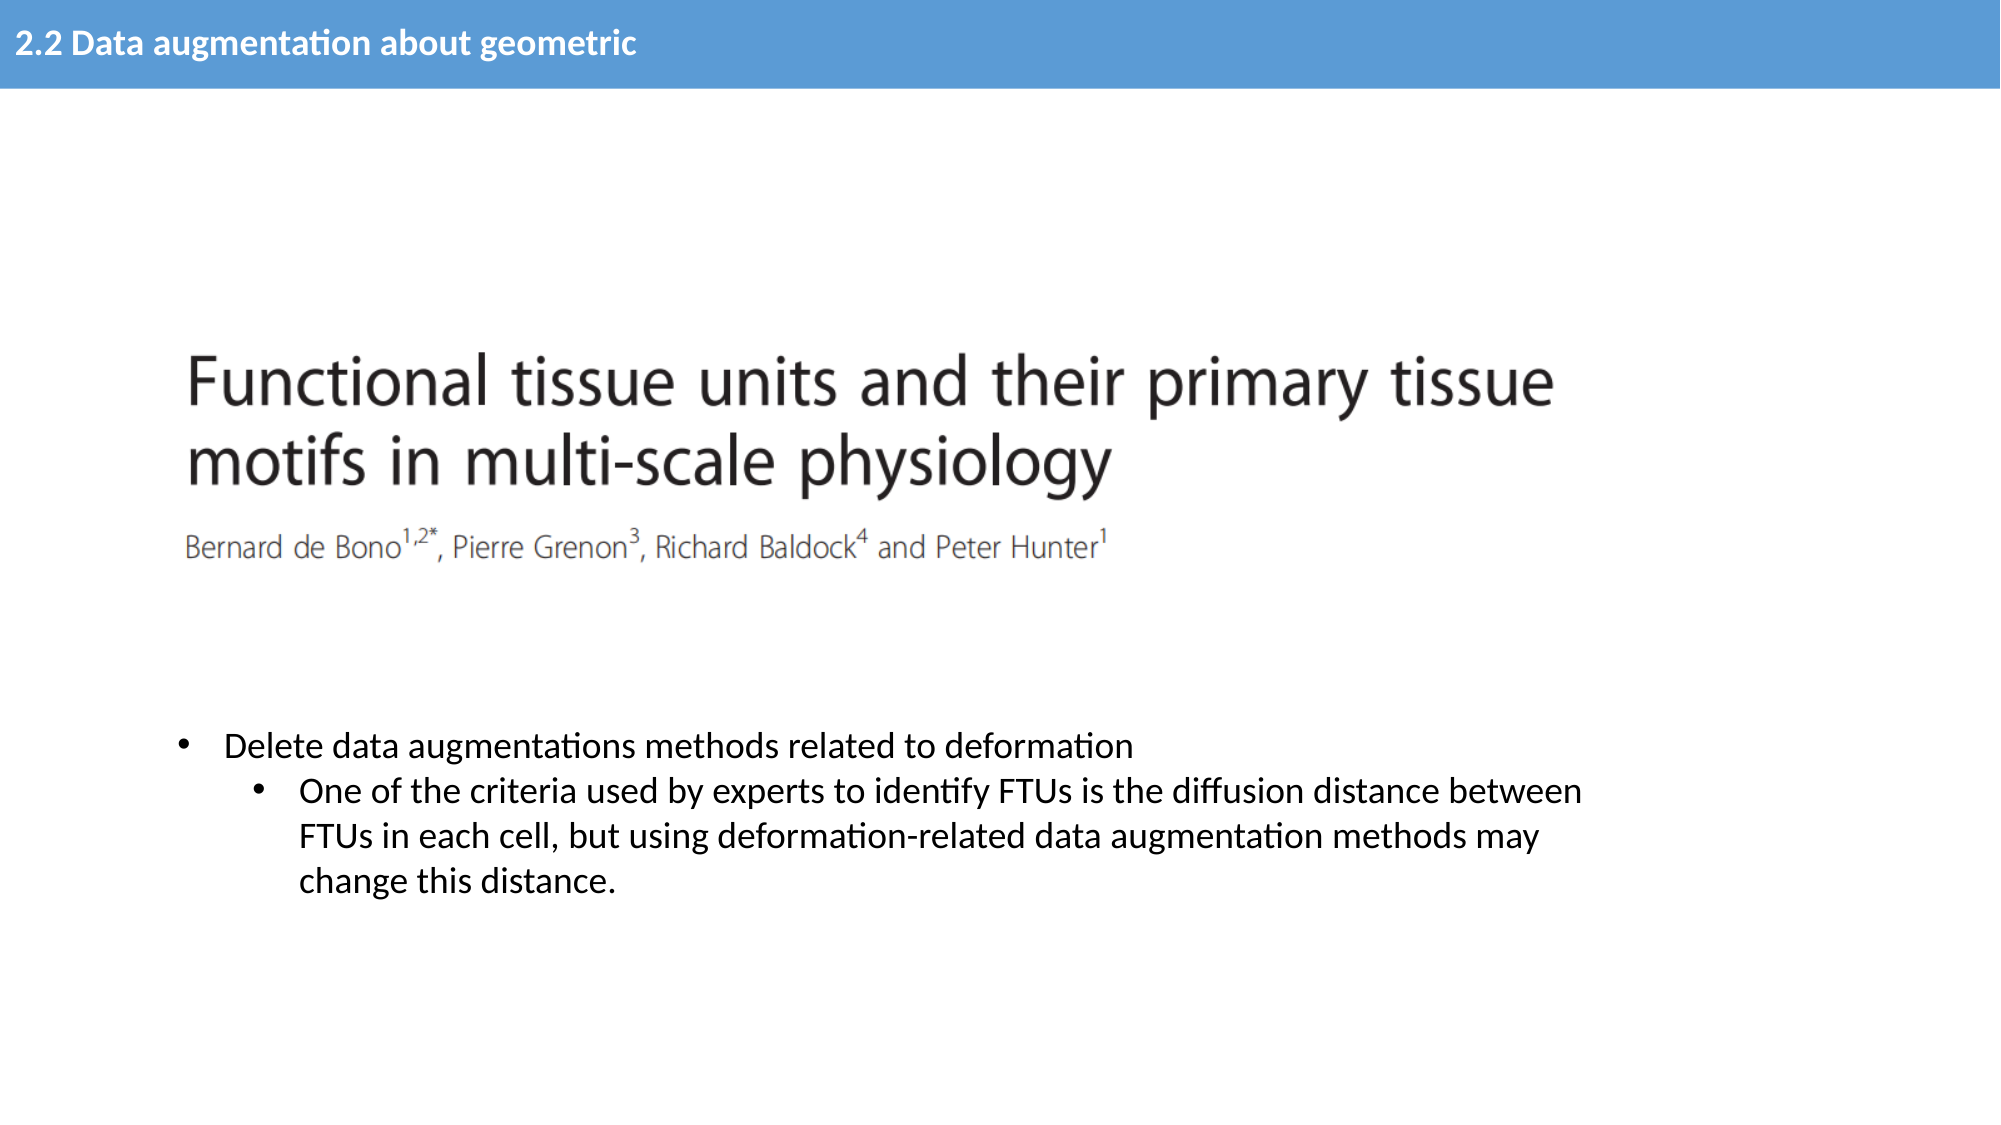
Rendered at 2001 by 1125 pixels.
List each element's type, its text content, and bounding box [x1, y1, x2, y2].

text_box Delete data augmentations methods related to deformation One of the criteria used by experts to identify FTUs is the diffusion distance between FTUs in each cell, but using deformation-related data augmentation methods may change this distance. [162, 713, 1672, 909]
picture [146, 311, 1636, 607]
text_box 2.2 Data augmentation about geometric [0, 0, 2000, 90]
